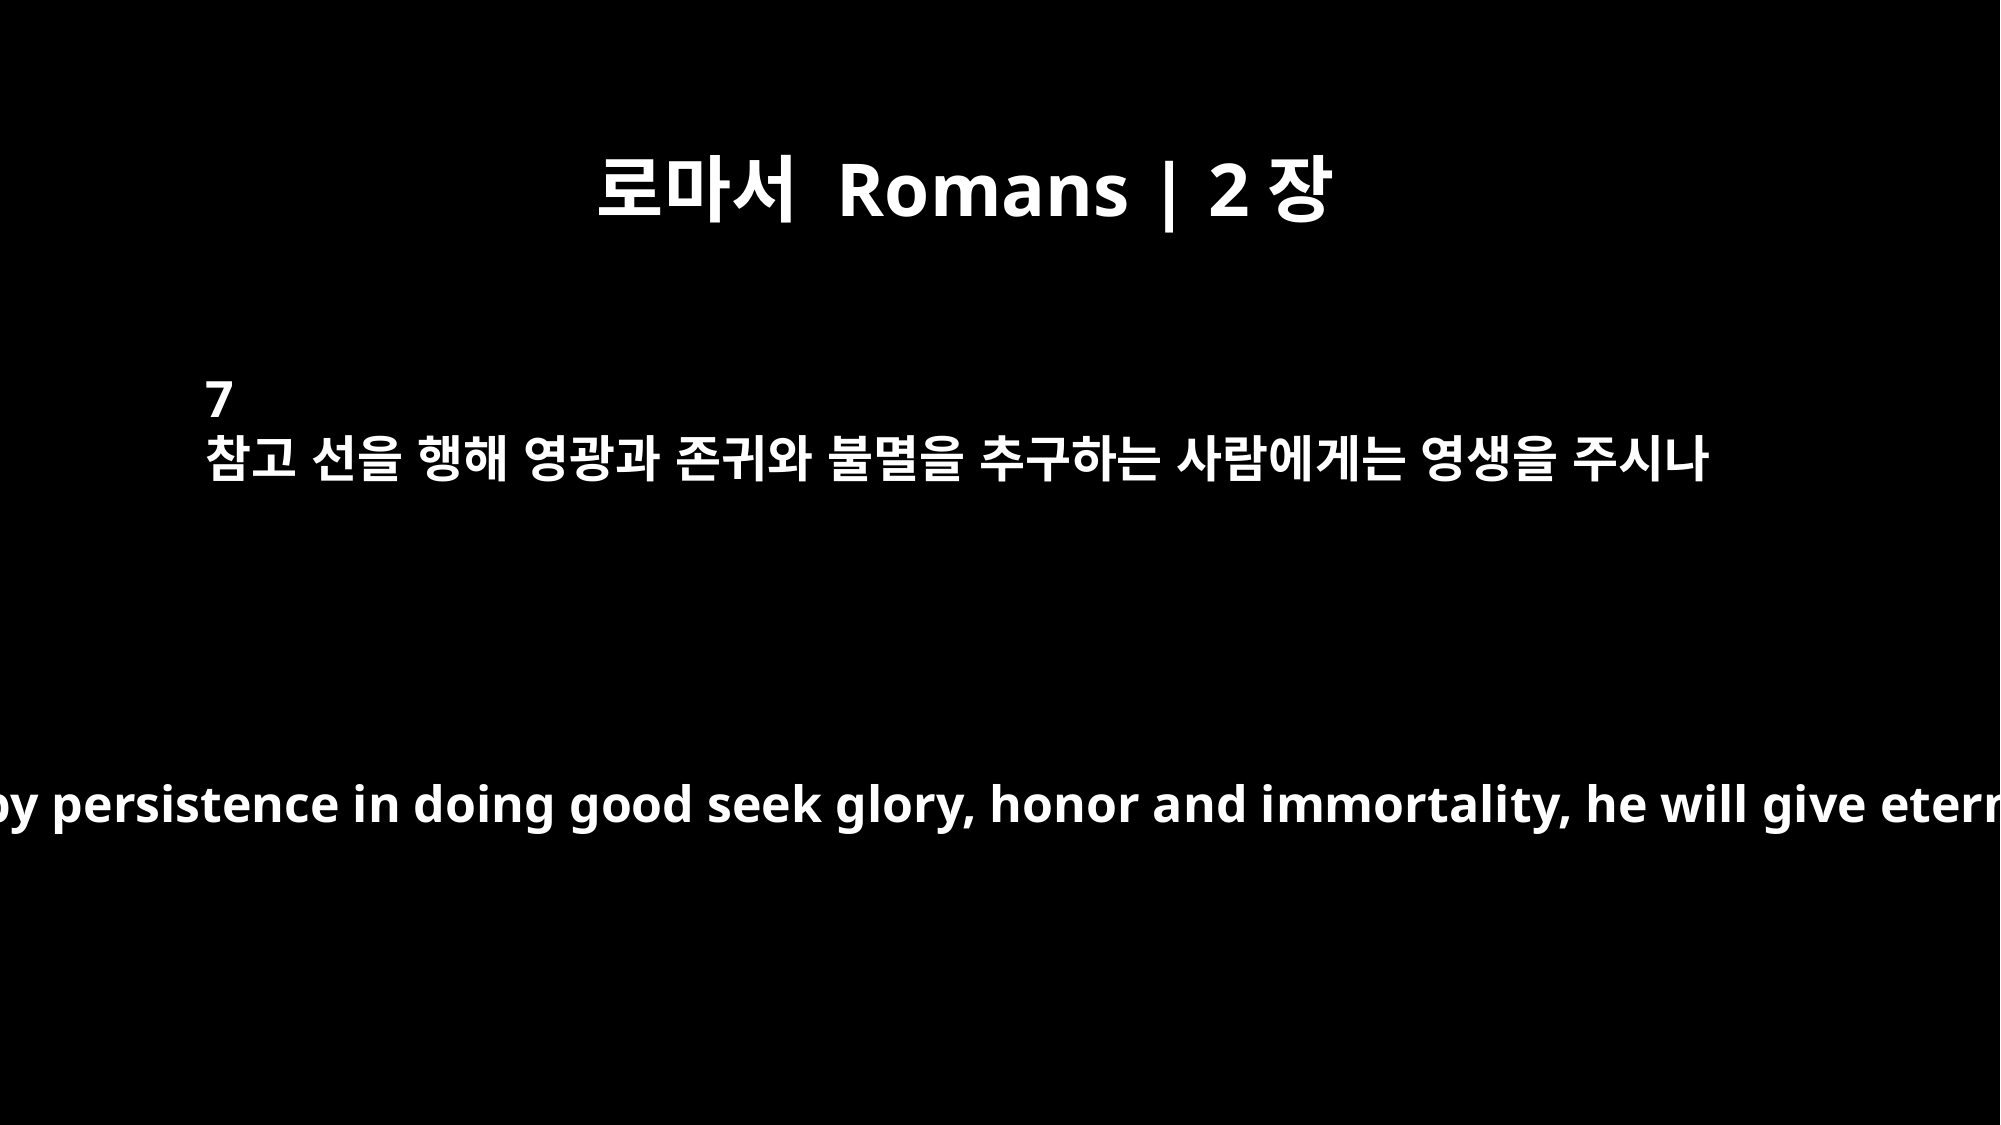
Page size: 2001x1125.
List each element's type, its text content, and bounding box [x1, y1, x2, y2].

text_box To those who by persistence in doing good seek glory, honor and immortality, he will give eternal life. [0, 764, 2000, 840]
text_box 7 참고 선을 행해 영광과 존귀와 불멸을 추구하는 사람에게는 영생을 주시나 [190, 359, 1727, 495]
text_box 로마서 Romans | 2장 [582, 136, 1350, 239]
